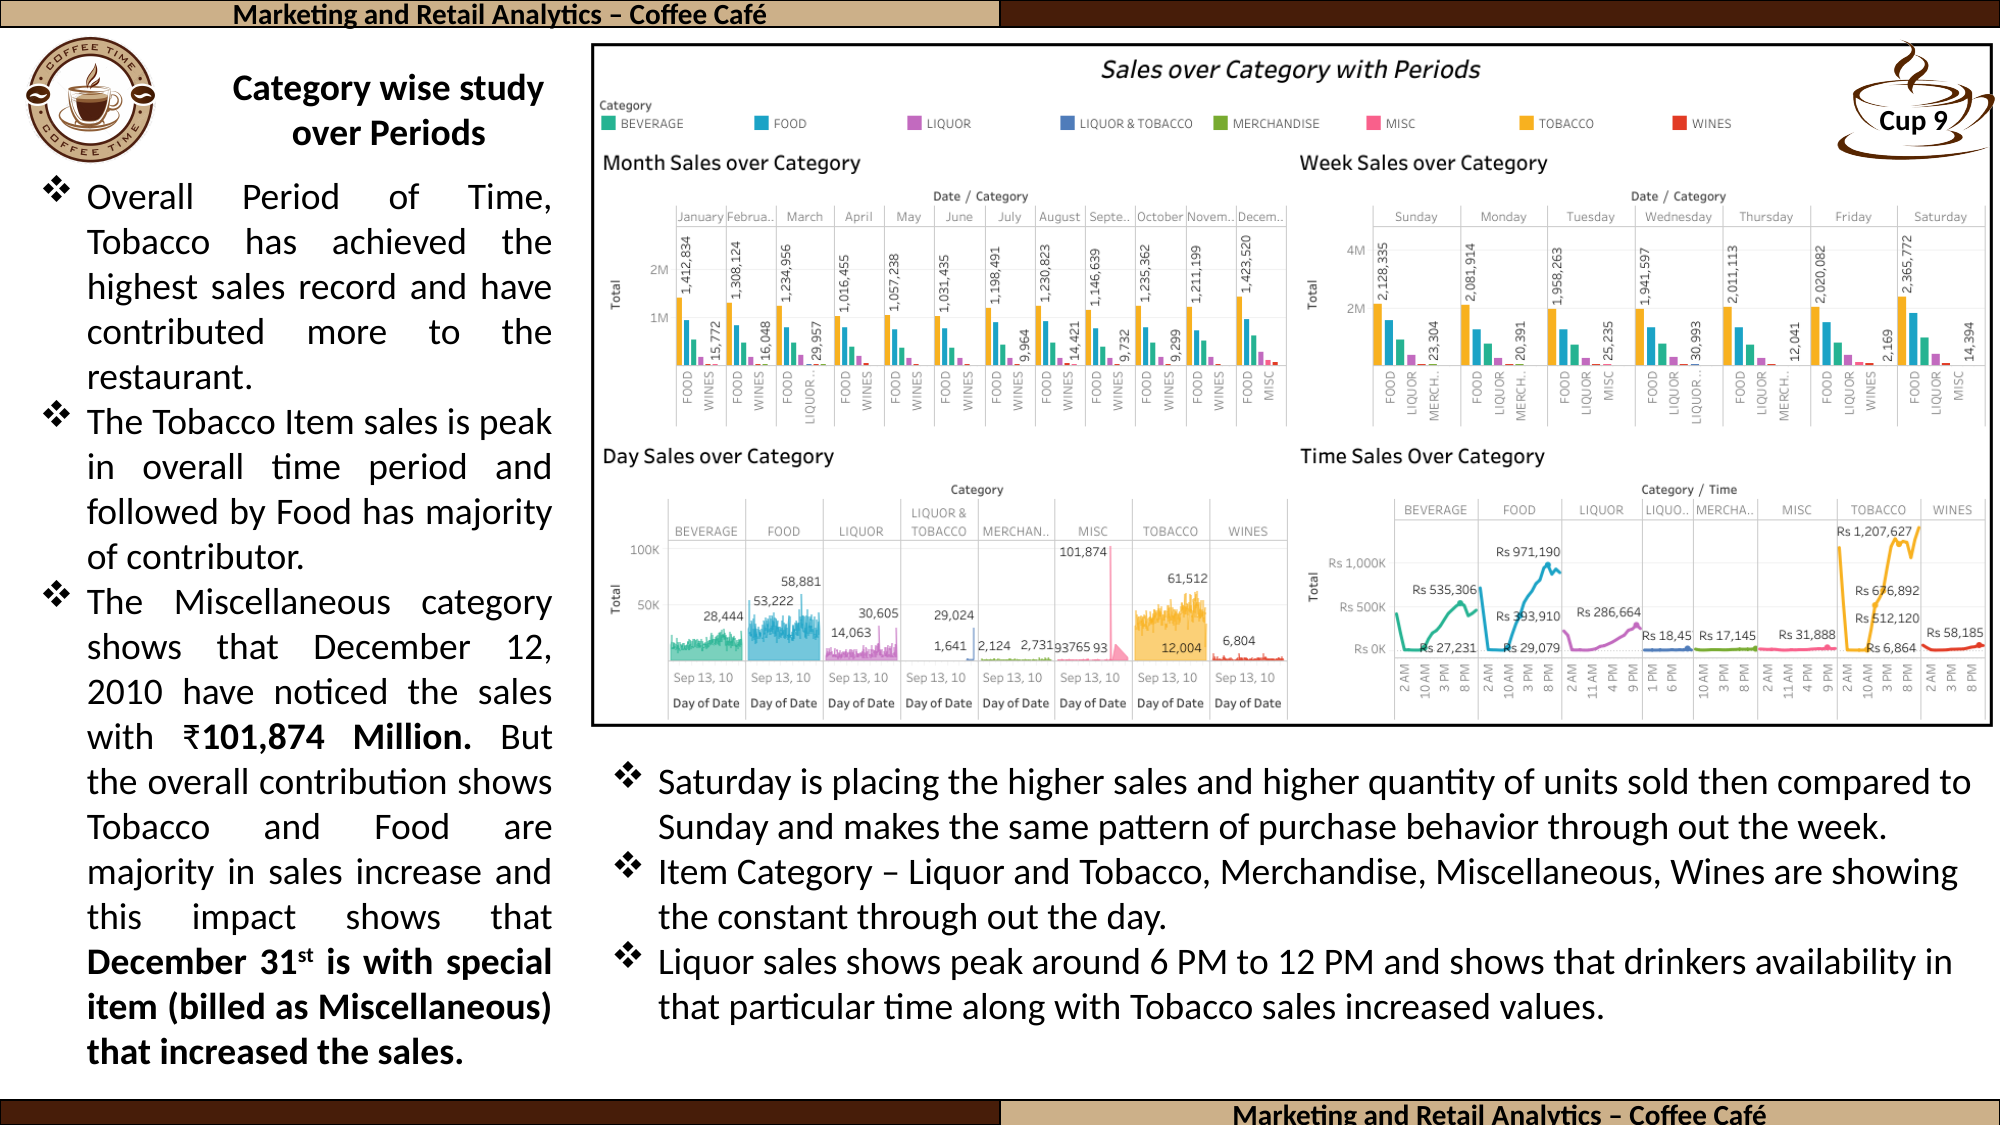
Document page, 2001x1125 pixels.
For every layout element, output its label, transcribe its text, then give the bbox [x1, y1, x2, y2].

text_box [1001, 0, 2000, 28]
text_box Marketing and Retail Analytics – Coffee Café [0, 0, 1001, 28]
text_box Saturday is placing the higher sales and higher quantity of units sold then compared to Sunday and makes the same pattern of purchase behavior through out the week. Item Category – Liquor and Tobacco, Merchandise, Miscellaneous, Wines are showing the constant through out the day. Liquor sales shows peak around 6 PM to 12 PM and shows that drinkers availability in that particular time along with Tobacco sales increased values. [596, 749, 2000, 1035]
picture [583, 35, 2000, 734]
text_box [1832, 35, 2000, 165]
picture [25, 35, 157, 165]
text_box Marketing and Retail Analytics – Coffee Café [999, 1099, 2000, 1125]
text_box [0, 1099, 999, 1125]
text_box Category wise study over Periods [194, 55, 583, 160]
text_box Overall Period of Time, Tobacco has achieved the highest sales record and have contributed more to the restaurant. The Tobacco Item sales is peak in overall time period and followed by Food has majority of contributor. The Miscellaneous category shows that December 12, 2010 have noticed the sales with ₹101,874 Million. But the overall contribution shows Tobacco and Food are majority in sales increase and this impact shows that December 31st is with special item (billed as Miscellaneous) that increased the sales. [25, 164, 568, 1079]
